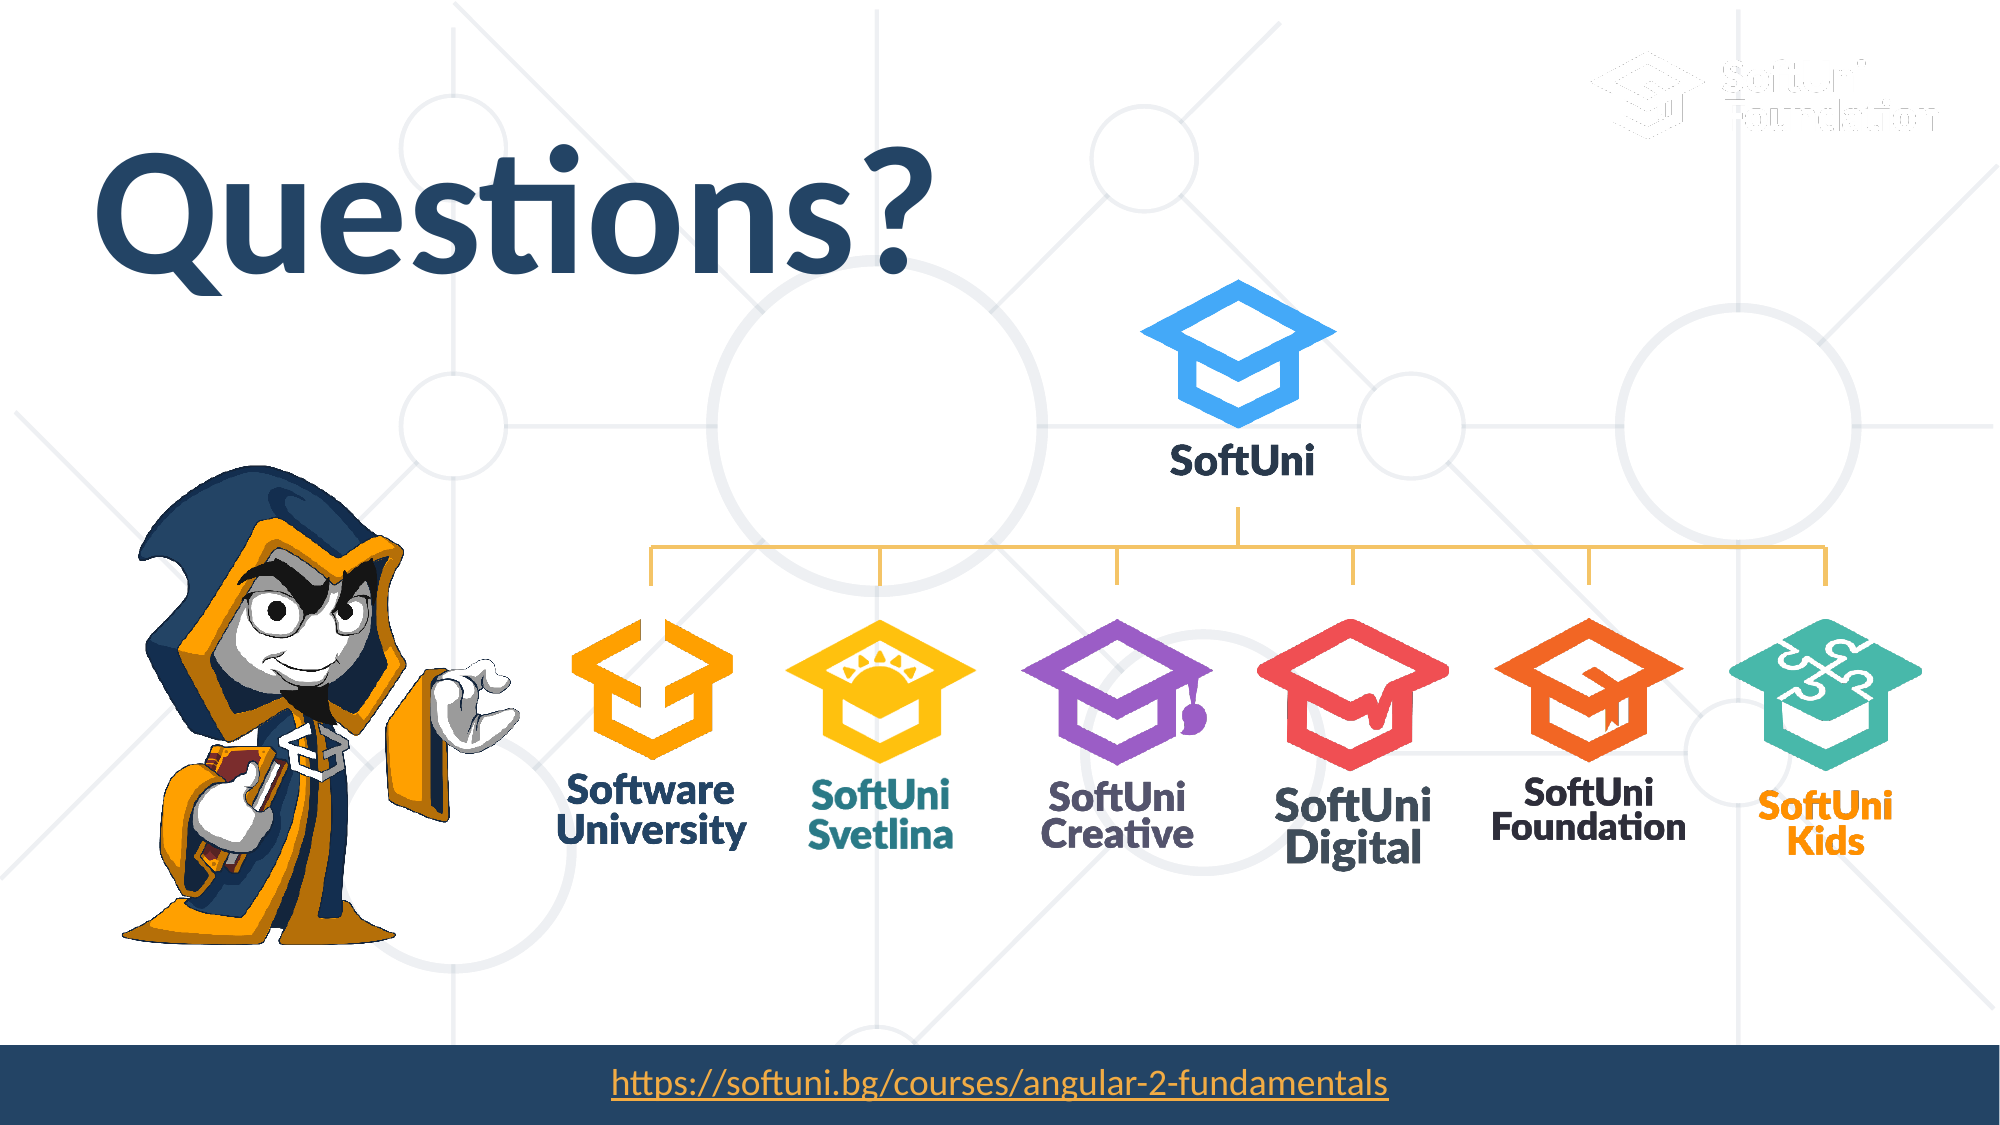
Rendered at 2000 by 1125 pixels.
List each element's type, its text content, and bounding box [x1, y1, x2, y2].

picture [1729, 619, 1922, 855]
picture [1021, 619, 1213, 848]
picture [1139, 279, 1337, 476]
picture [27, 364, 747, 1045]
picture [785, 619, 977, 850]
picture [1257, 619, 1449, 877]
text_box https://softuni.bg/courses/angular-2-fundamentals [0, 1049, 1962, 1110]
picture [1493, 618, 1685, 840]
picture [1590, 51, 1939, 139]
